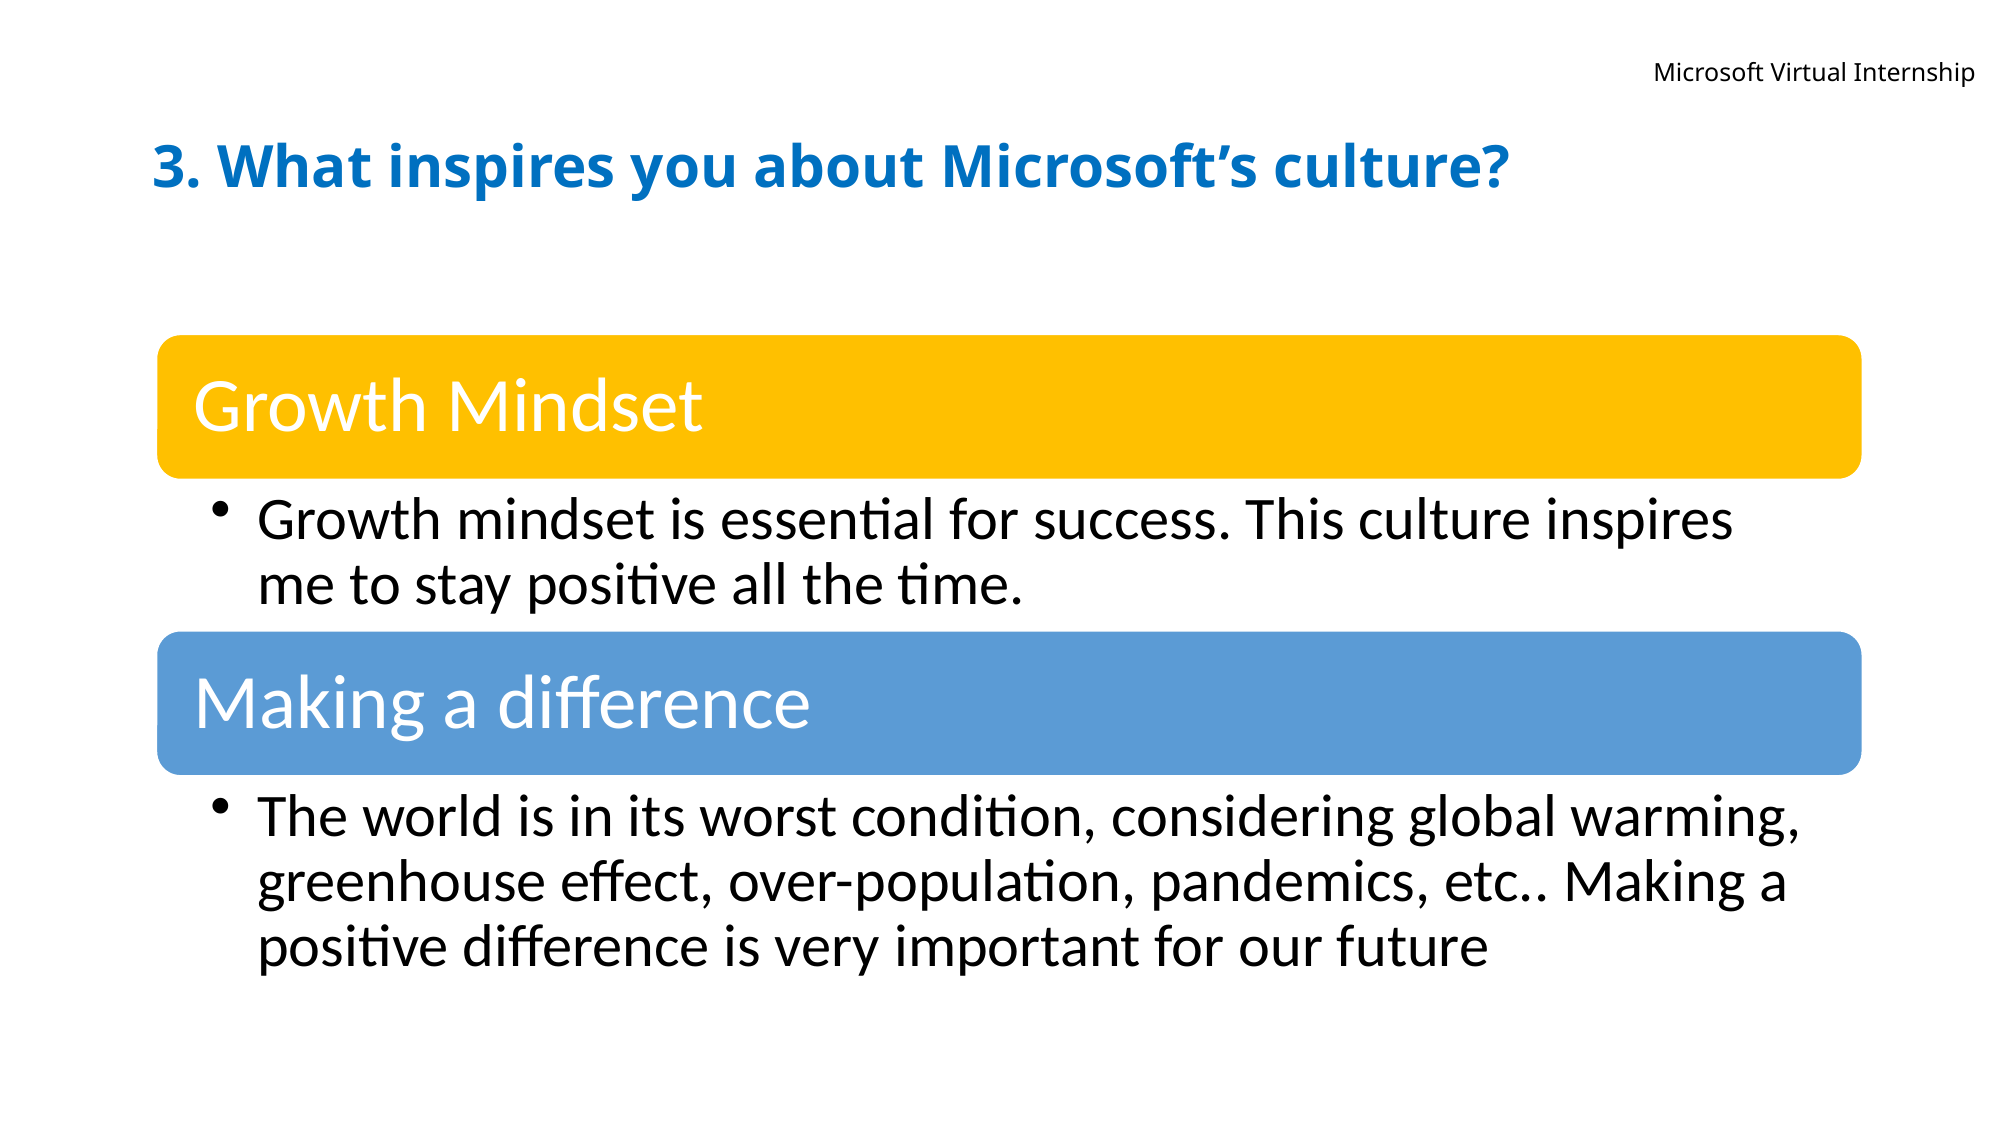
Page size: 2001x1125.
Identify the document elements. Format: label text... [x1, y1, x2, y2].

text_box Microsoft Virtual Internship [1638, 48, 2000, 94]
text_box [156, 300, 1863, 1030]
title 3. What inspires you about Microsoft’s culture? [137, 59, 1863, 278]
